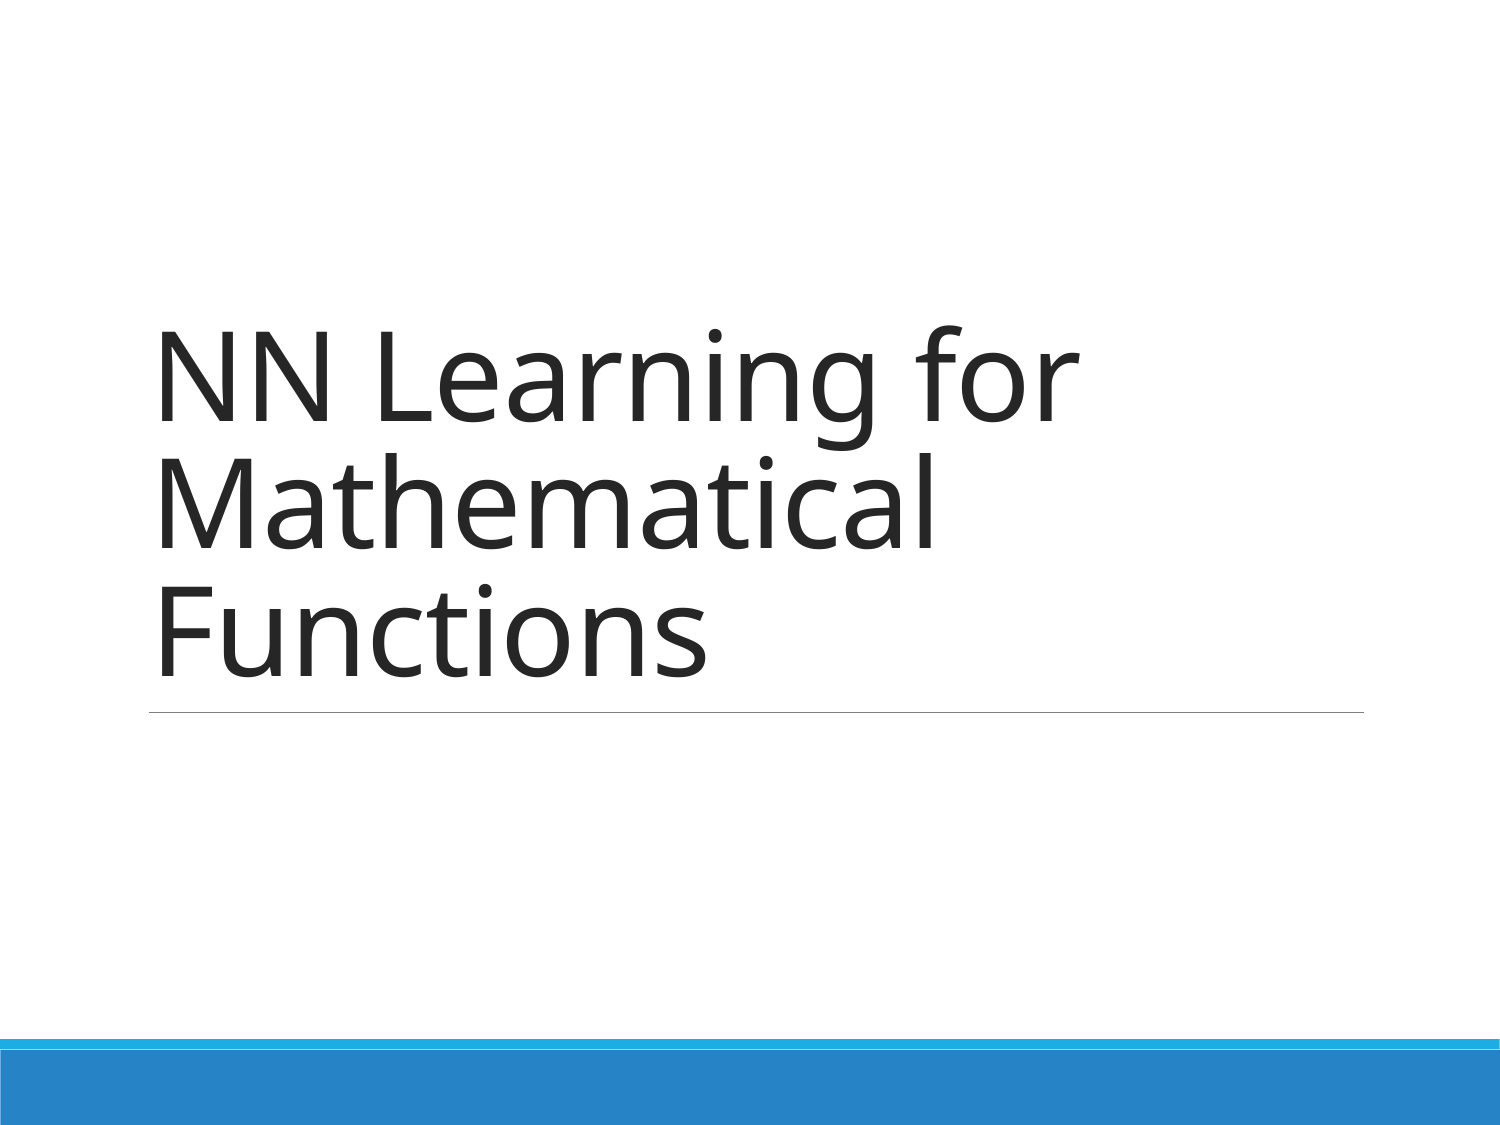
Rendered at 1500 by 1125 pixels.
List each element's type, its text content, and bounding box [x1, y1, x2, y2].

title NN Learning for Mathematical Functions [135, 124, 1373, 710]
